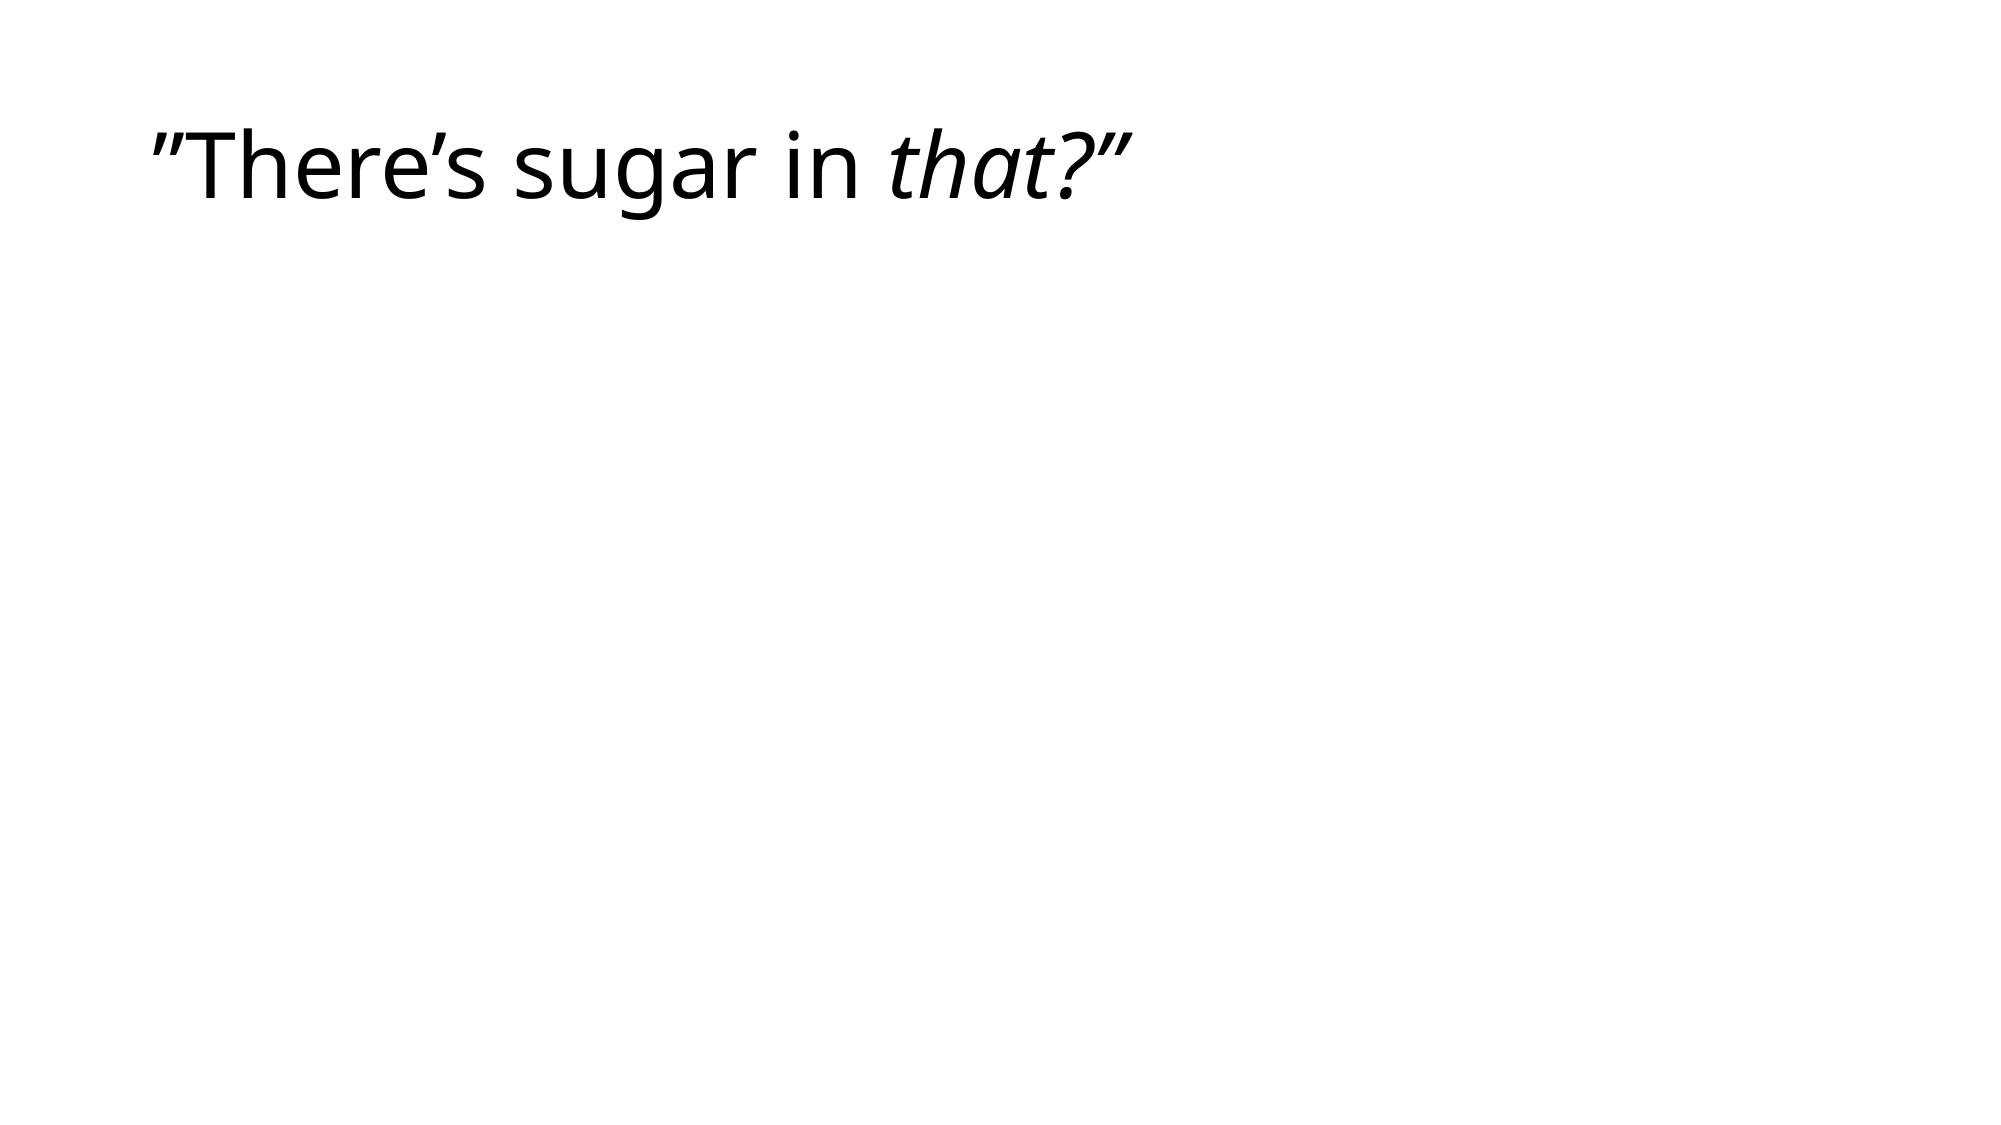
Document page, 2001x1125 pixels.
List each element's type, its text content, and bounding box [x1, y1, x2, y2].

title ”There’s sugar in that?” [137, 59, 1863, 278]
